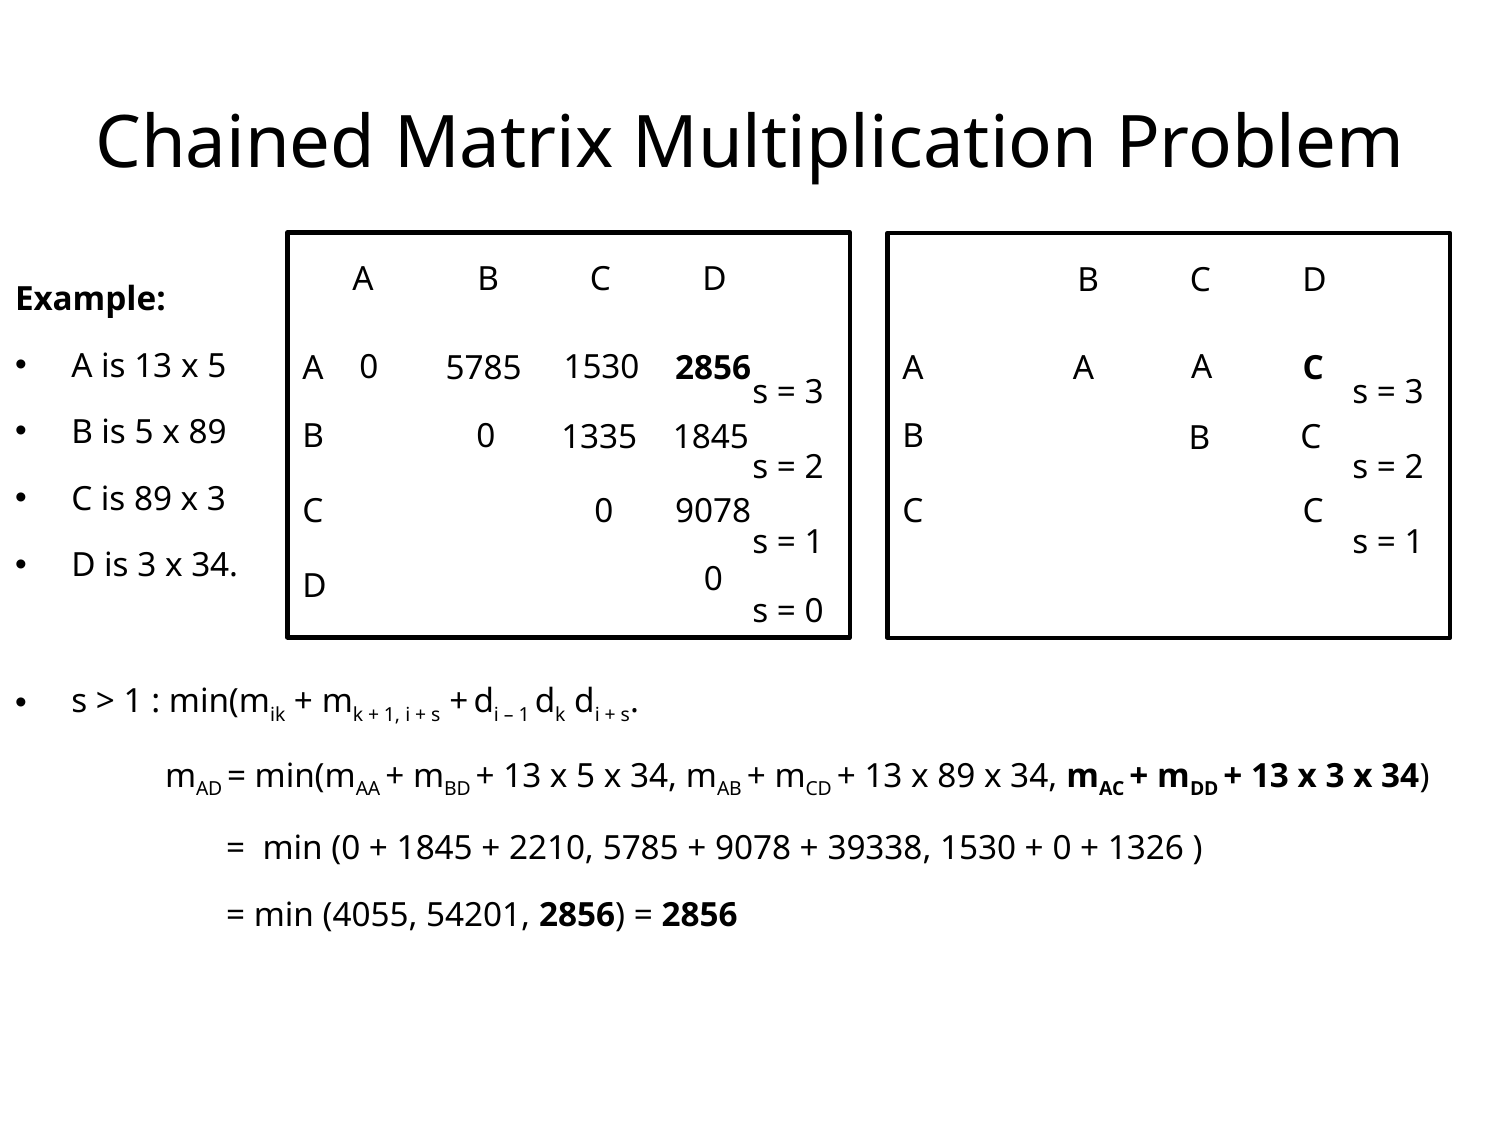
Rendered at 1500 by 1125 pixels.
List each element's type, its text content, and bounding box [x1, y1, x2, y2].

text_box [287, 232, 851, 638]
text_box Example: A is 13 x 5 B is 5 x 89 C is 89 x 3 D is 3 x 34. s > 1 : min(mik + mk + 1, i + s + di – 1 dk di + s. mAD = min(mAA + mBD + 13 x 5 x 34, mAB + mCD + 13 x 89 x 34, mAC + mDD + 13 x 3 x 34) = min (0 + 1845 + 2210, 5785 + 9078 + 39338, 1530 + 0 + 1326 ) = min (4055, 54201, 2856) = 2856 [0, 249, 1500, 1125]
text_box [887, 232, 1451, 639]
title Chained Matrix Multiplication Problem [75, 45, 1425, 233]
